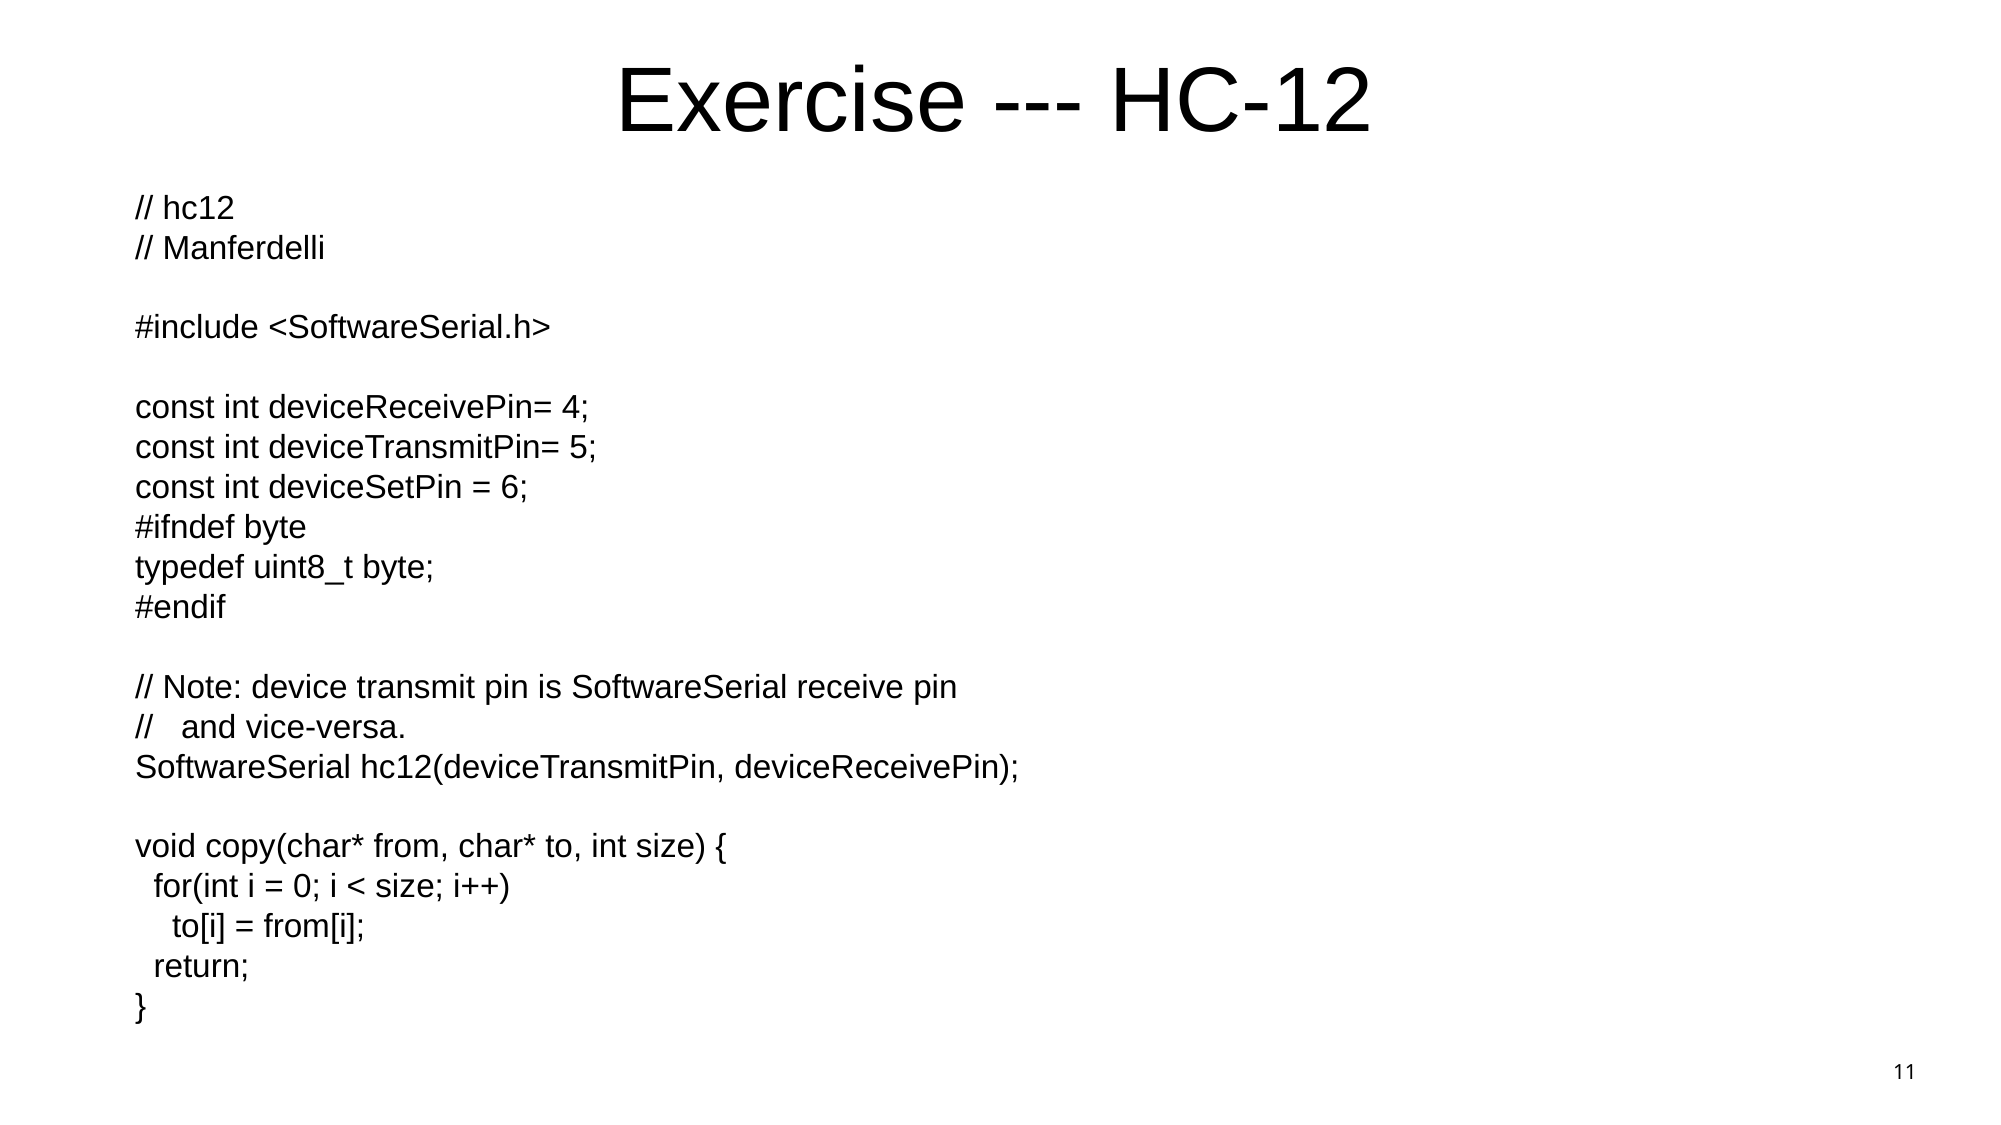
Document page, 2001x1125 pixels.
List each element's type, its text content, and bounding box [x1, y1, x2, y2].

title Exercise --- HC-12 [20, 30, 1970, 173]
text_box // hc12 // Manferdelli #include <SoftwareSerial.h> const int deviceReceivePin= 4; const int deviceTransmitPin= 5; const int deviceSetPin = 6; #ifndef byte typedef uint8_t byte; #endif // Note: device transmit pin is SoftwareSerial receive pin // and vice-versa. SoftwareSerial hc12(deviceTransmitPin, deviceReceivePin); void copy(char* from, char* to, int size) { for(int i = 0; i < size; i++) to[i] = from[i]; return; } [45, 178, 1842, 1032]
slide_number 11 [1855, 1042, 1955, 1103]
